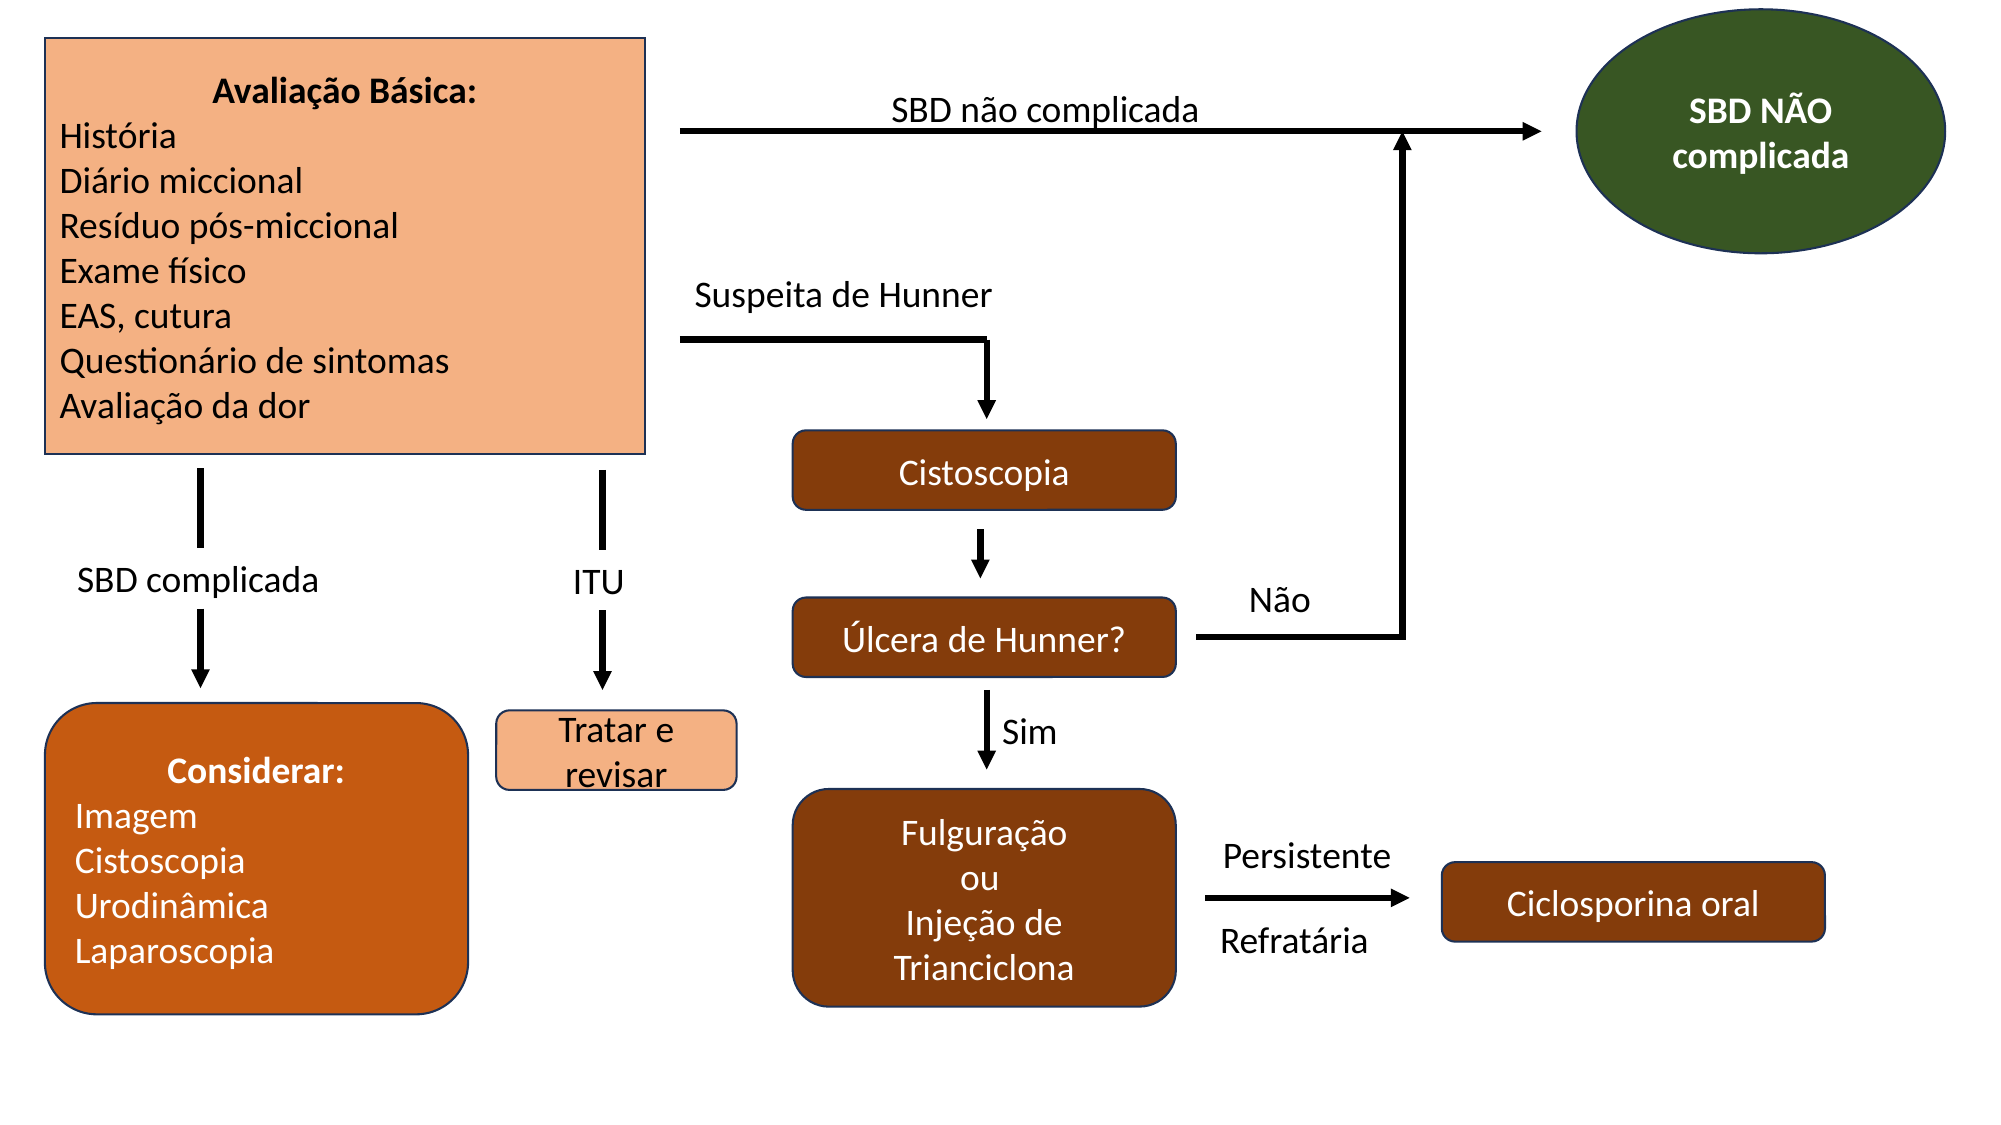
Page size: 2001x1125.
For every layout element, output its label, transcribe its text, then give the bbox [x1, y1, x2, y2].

text_box Refratária [1205, 908, 1436, 969]
text_box Cistoscopia [791, 429, 1177, 511]
text_box Avaliação Básica: História Diário miccional Resíduo pós-miccional Exame físico EAS, cutura Questionário de sintomas Avaliação da dor [44, 37, 646, 455]
text_box Tratar e revisar [495, 709, 738, 791]
text_box Considerar: Imagem Cistoscopia Urodinâmica Laparoscopia [43, 701, 470, 1016]
text_box Persistente [1208, 823, 1439, 884]
text_box ITU [558, 549, 647, 610]
text_box SBD não complicada [876, 132, 1260, 138]
text_box Suspeita de Hunner [679, 263, 1014, 323]
text_box Fulguração ou Injeção de Trianciclona [791, 787, 1177, 1008]
text_box Úlcera de Hunner? [791, 596, 1177, 679]
text_box Ciclosporina oral [1440, 861, 1827, 943]
text_box Sim [987, 700, 1073, 760]
text_box SBD não complicada [876, 77, 1260, 131]
text_box SBD complicada [62, 547, 339, 608]
text_box Não [1234, 567, 1336, 627]
text_box SBD NÃO complicada [1575, 8, 1947, 255]
